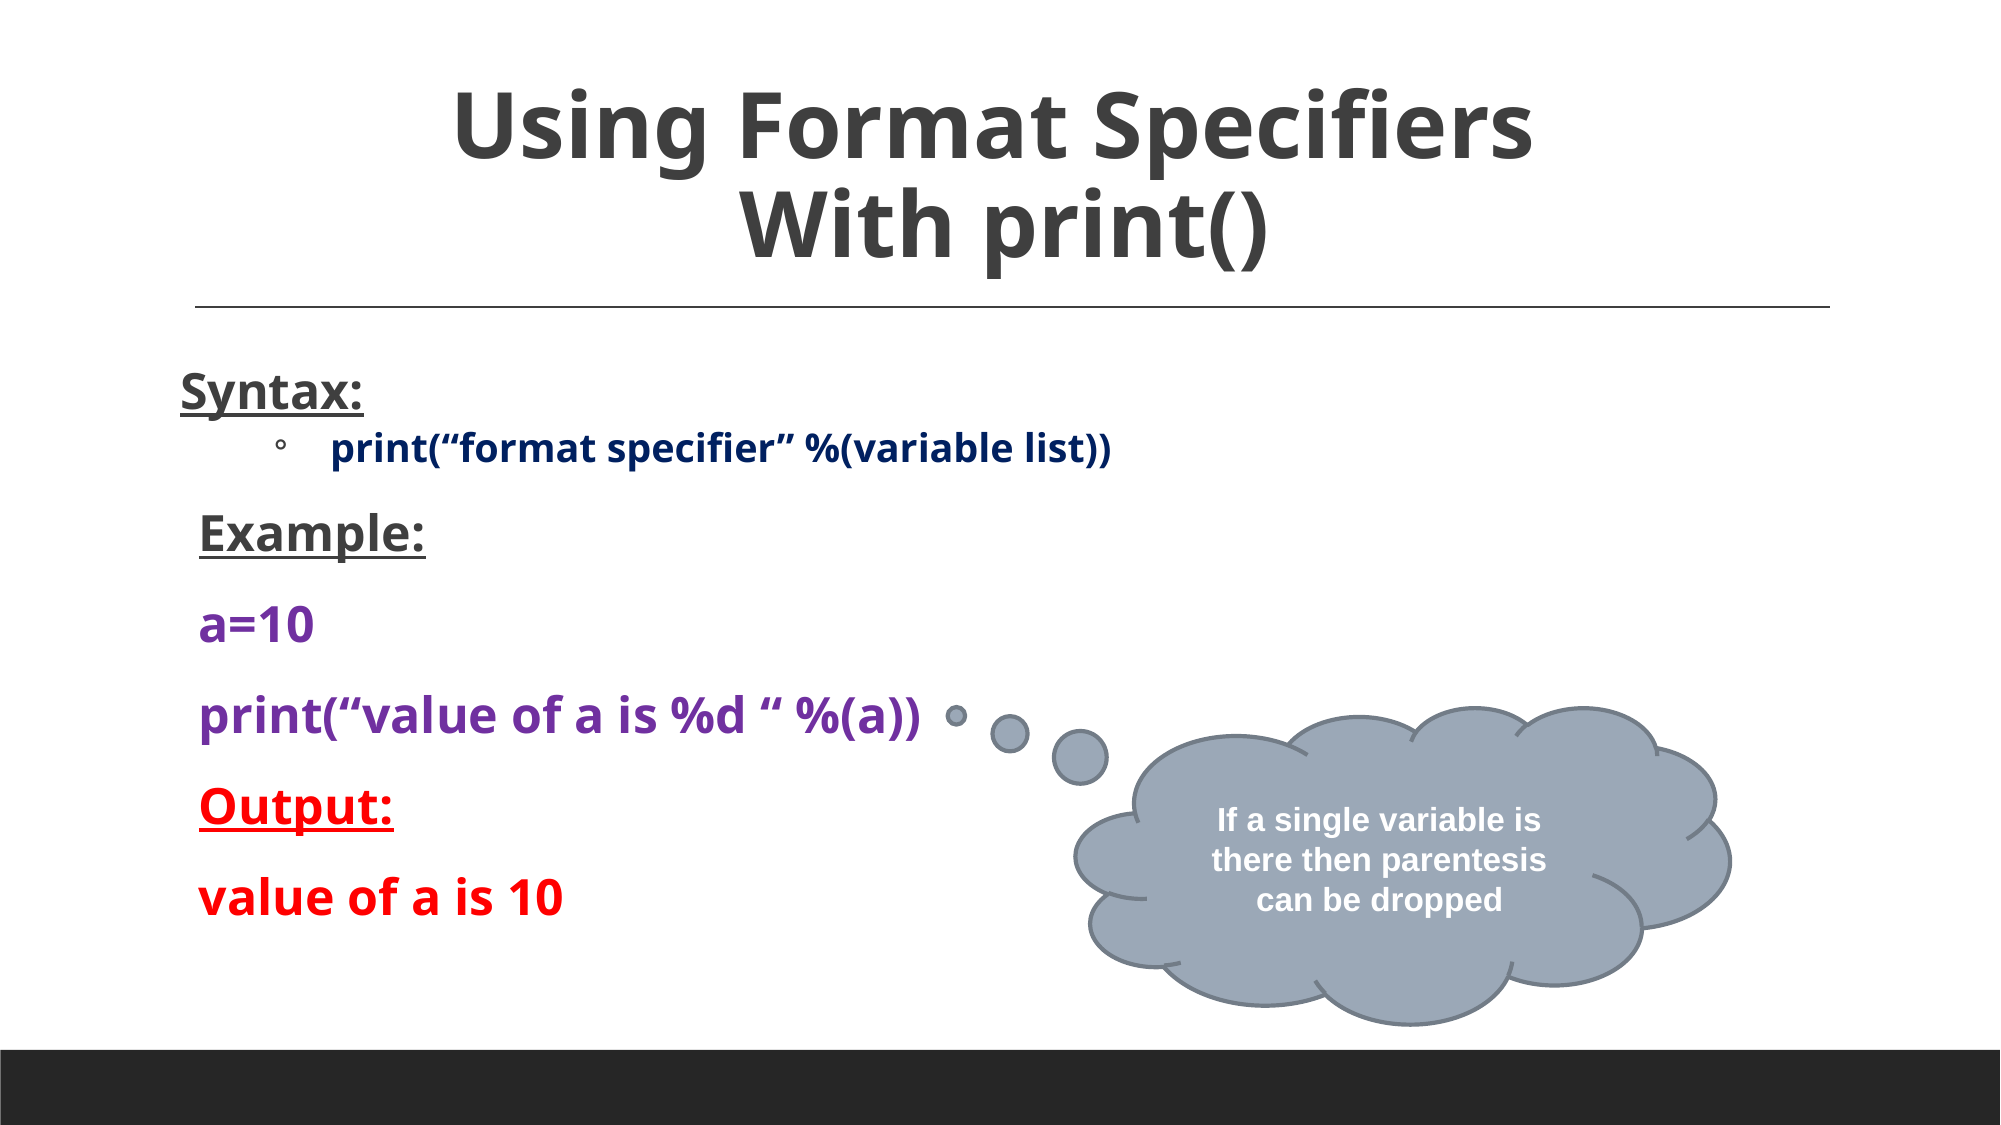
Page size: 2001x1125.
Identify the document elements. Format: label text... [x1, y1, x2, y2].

text_box Syntax: print(“format specifier” %(variable list)) Example: a=10 print(“value of a is %d “ %(a)) Output: value of a is 10 [179, 345, 1830, 963]
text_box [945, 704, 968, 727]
text_box If a single variable is there then parentesis can be dropped [1073, 706, 1733, 1027]
text_box If a single variable is there then parentesis can be dropped [990, 714, 1030, 754]
text_box If a single variable is there then parentesis can be dropped [1051, 728, 1109, 786]
title Using Format Specifiers With print() [180, 47, 1830, 285]
